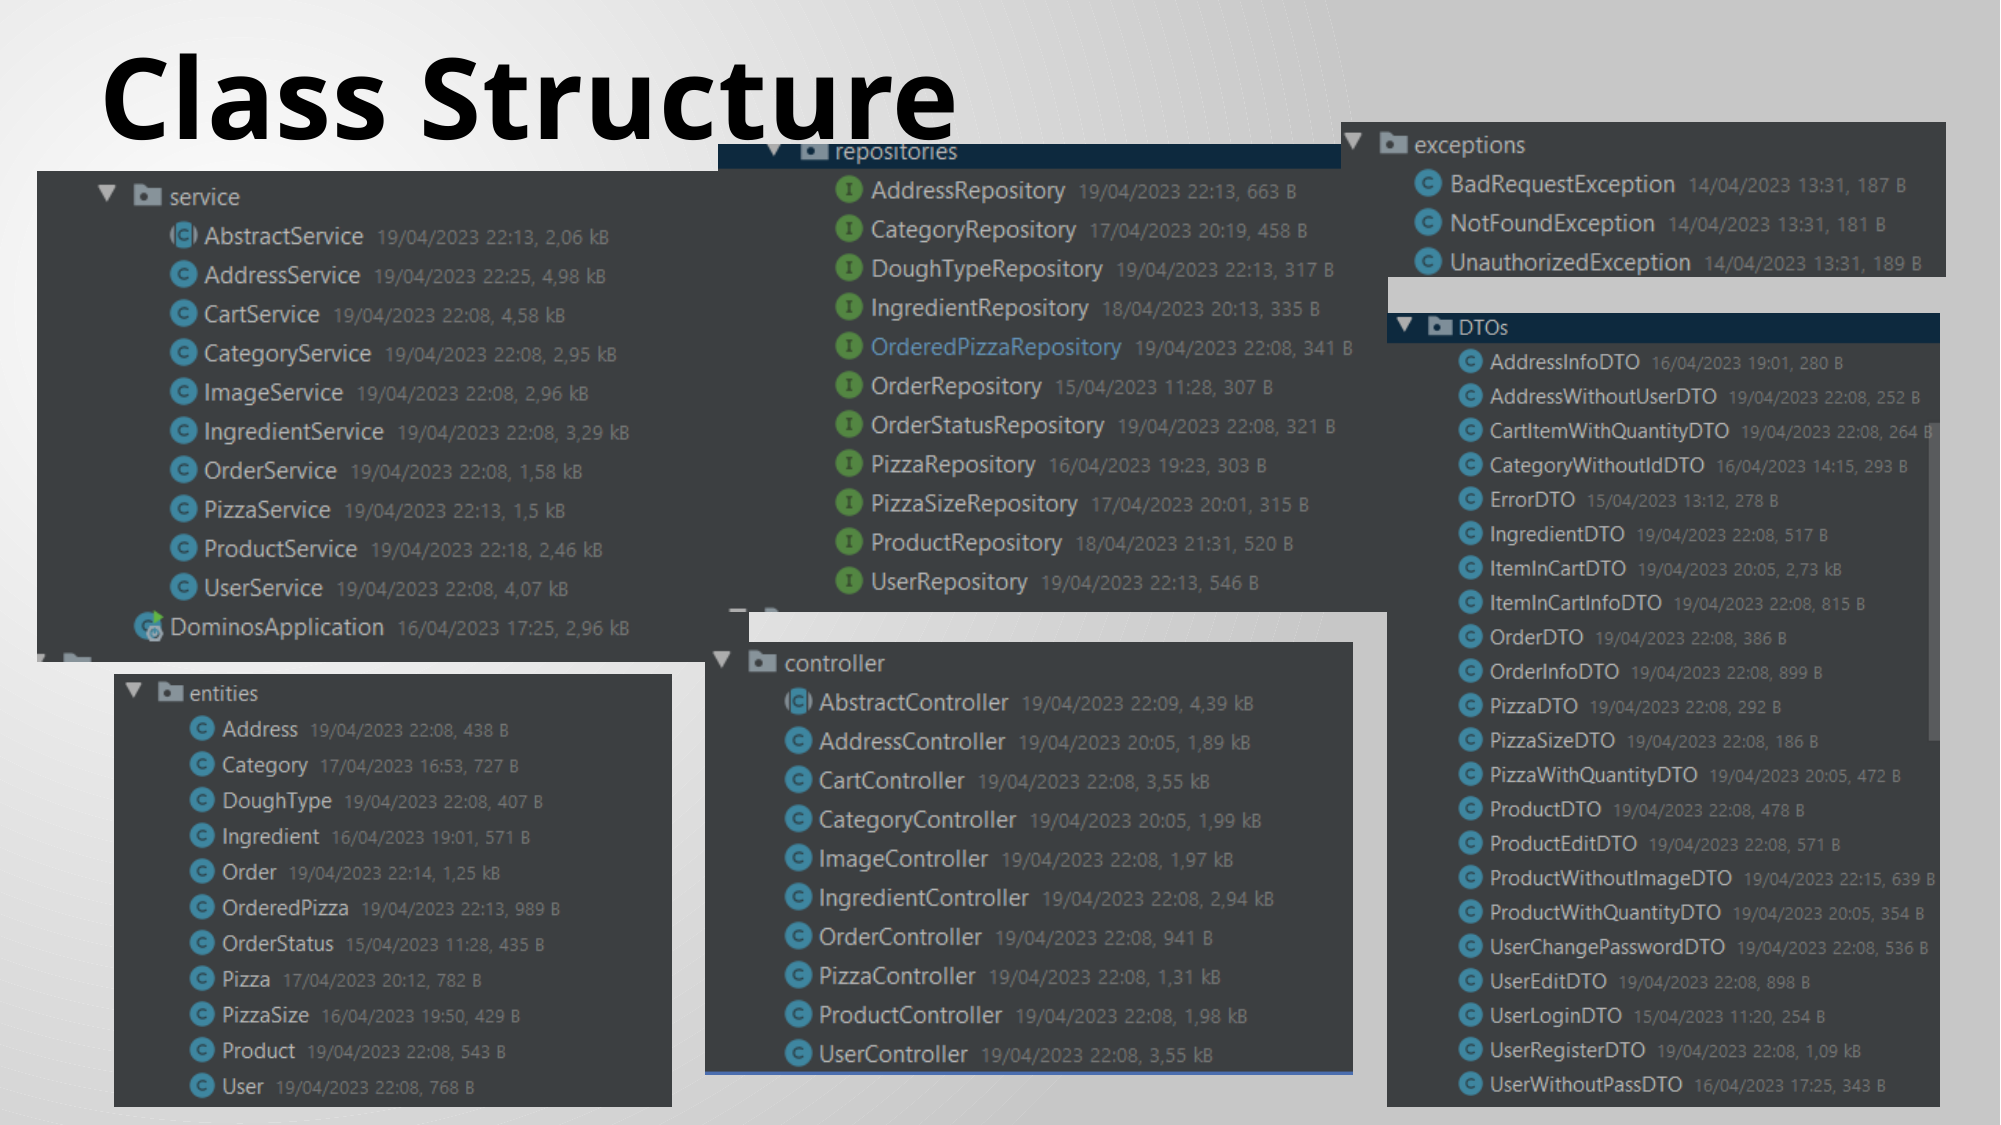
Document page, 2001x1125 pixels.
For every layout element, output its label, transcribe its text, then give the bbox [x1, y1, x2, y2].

text_box Class Structure [84, 19, 976, 170]
picture [37, 122, 1947, 1107]
picture [114, 674, 672, 1107]
